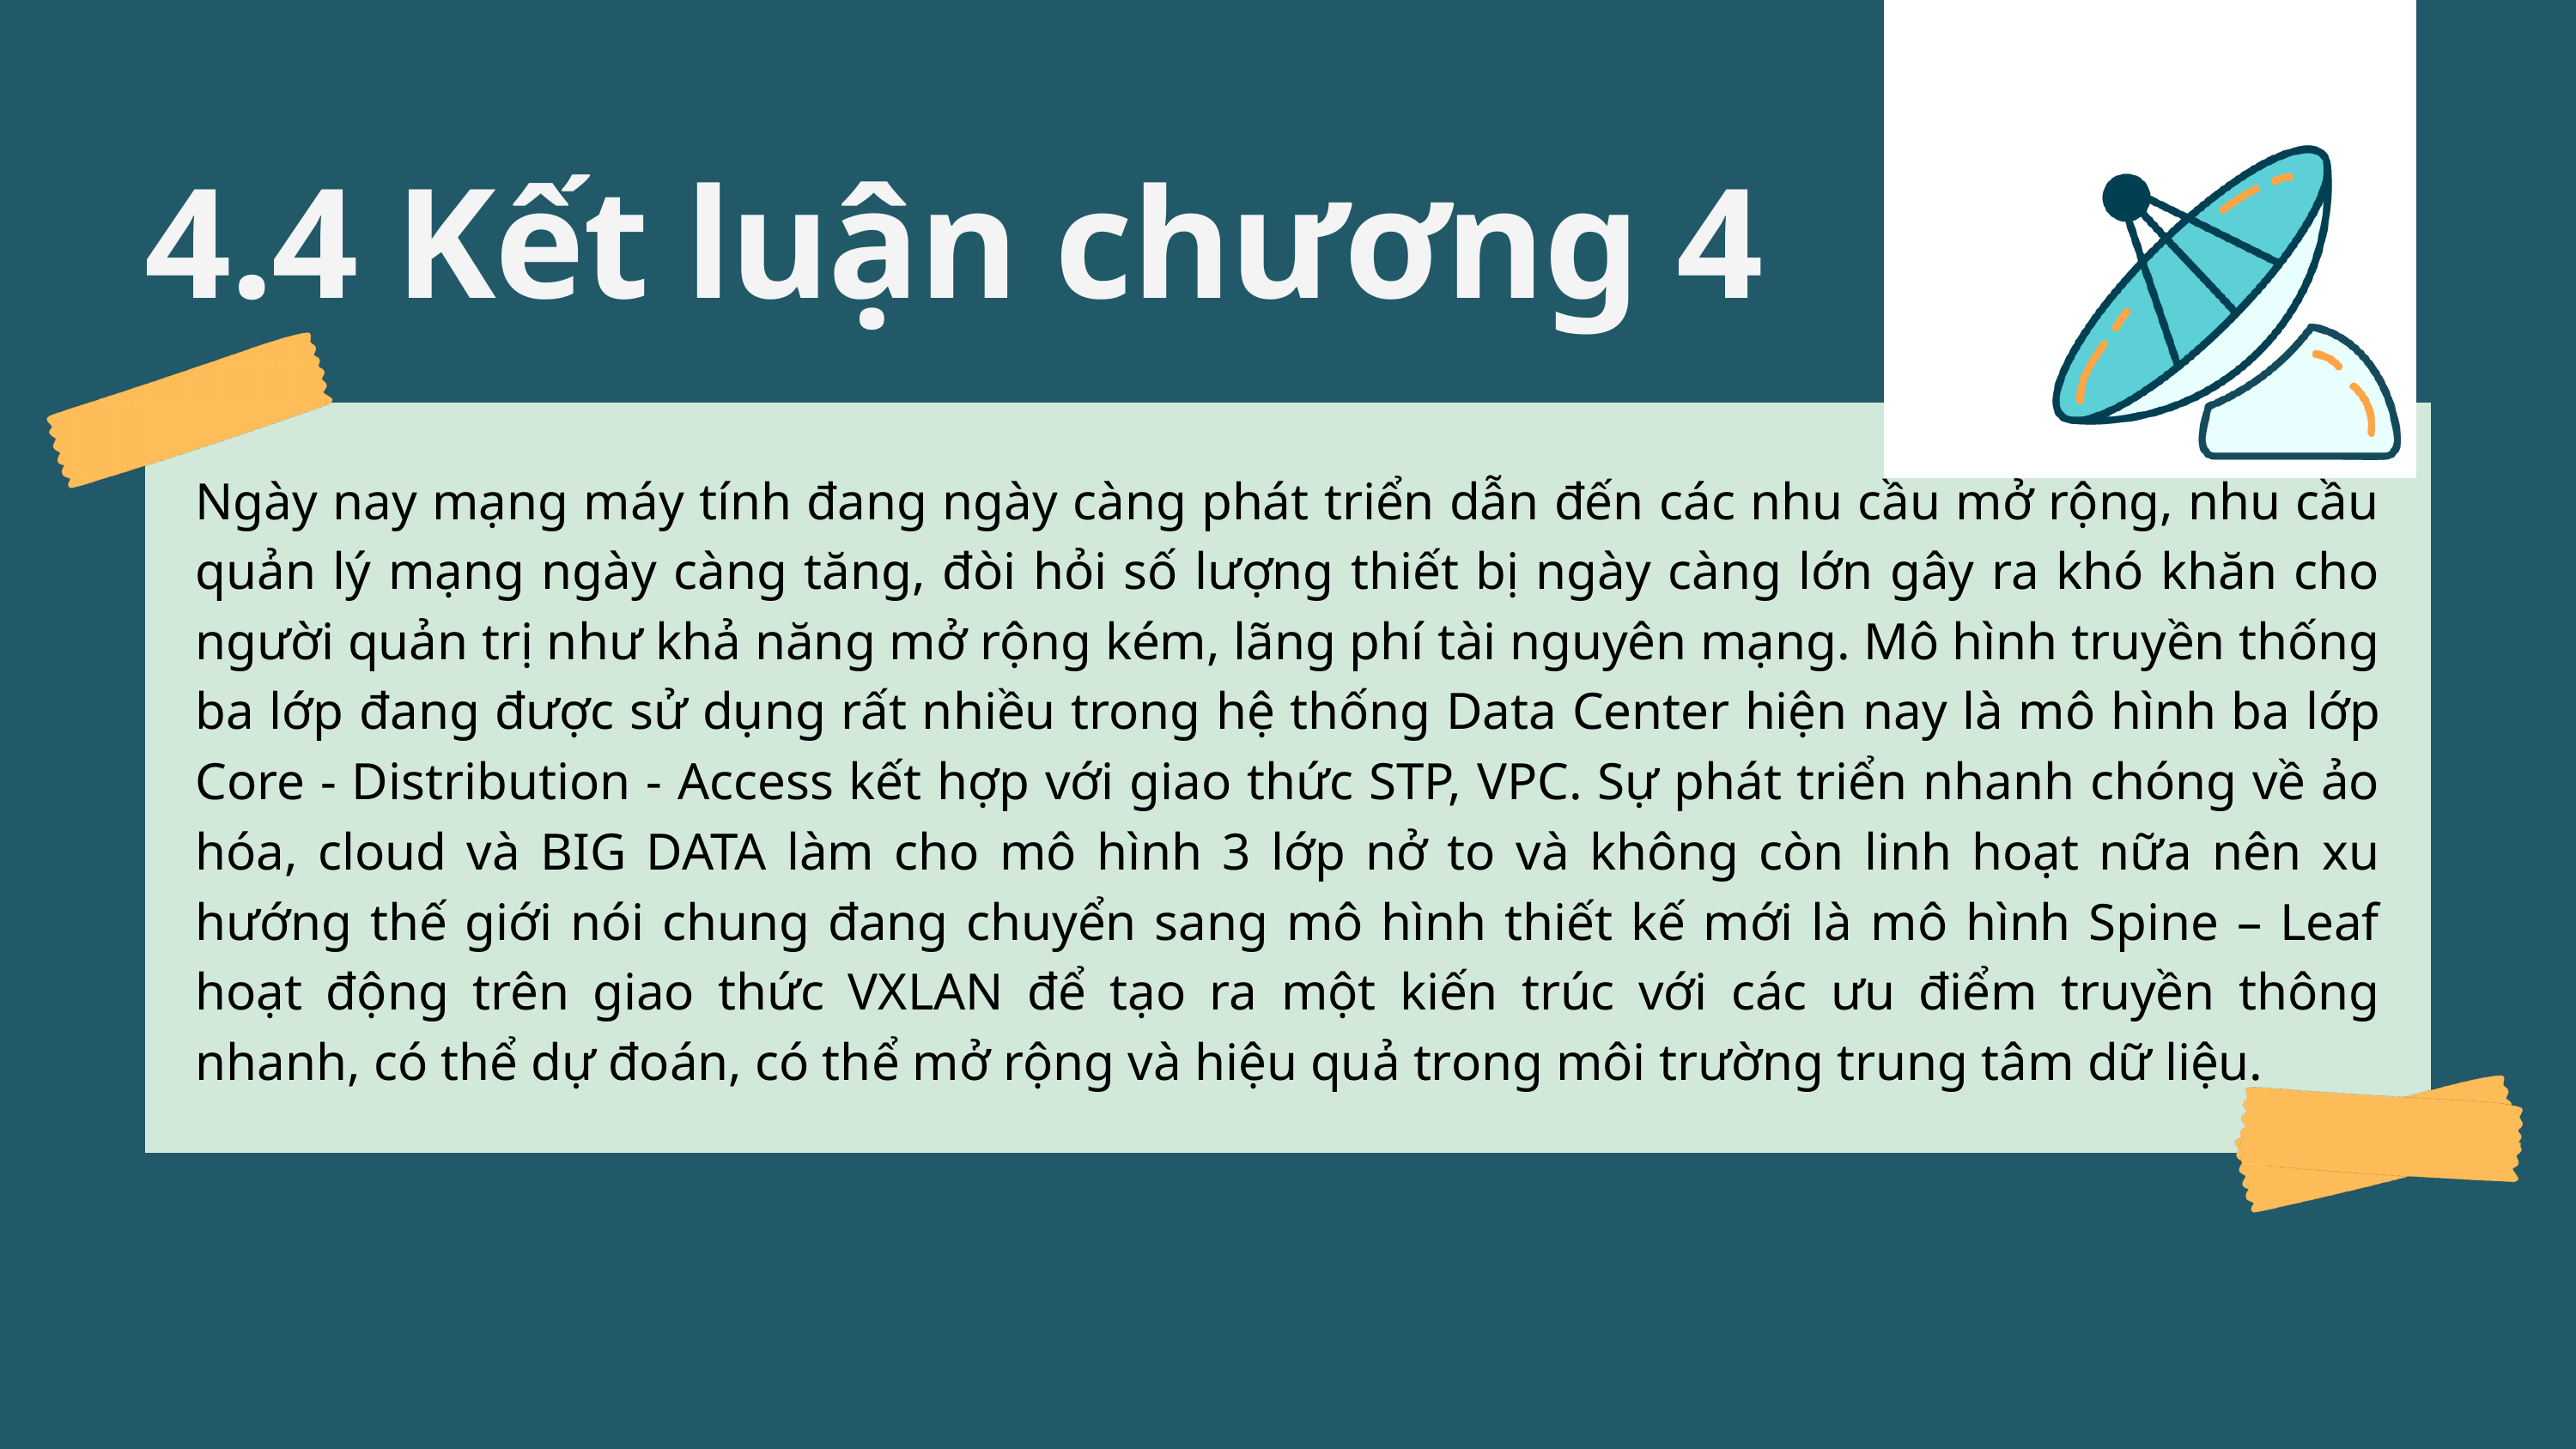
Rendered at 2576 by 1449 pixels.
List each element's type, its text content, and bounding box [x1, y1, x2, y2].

picture [40, 330, 332, 489]
picture [1884, 0, 2417, 479]
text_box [144, 402, 2432, 1154]
picture [2235, 1073, 2527, 1213]
text_box 4.4 Kết luận chương 4 [144, 146, 1880, 329]
